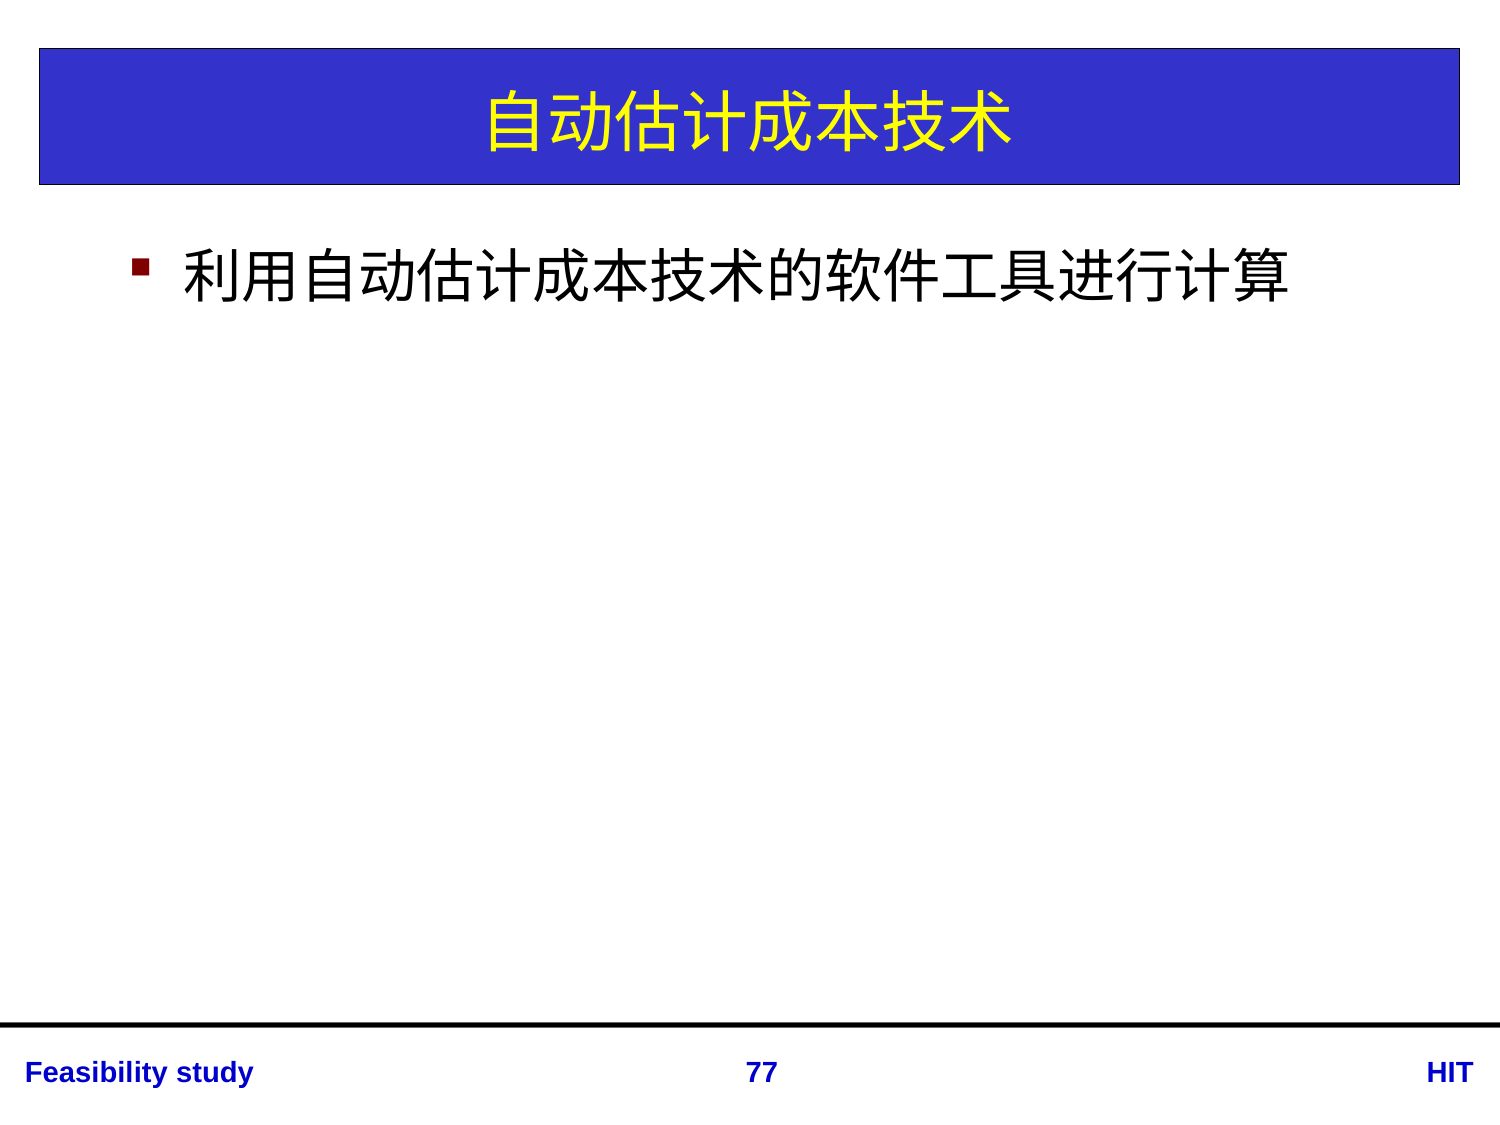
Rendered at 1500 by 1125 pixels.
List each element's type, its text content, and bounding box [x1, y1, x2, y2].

list 利用自动估计成本技术的软件工具进行计算 [111, 231, 1412, 941]
title 自动估计成本技术 [38, 54, 1457, 185]
